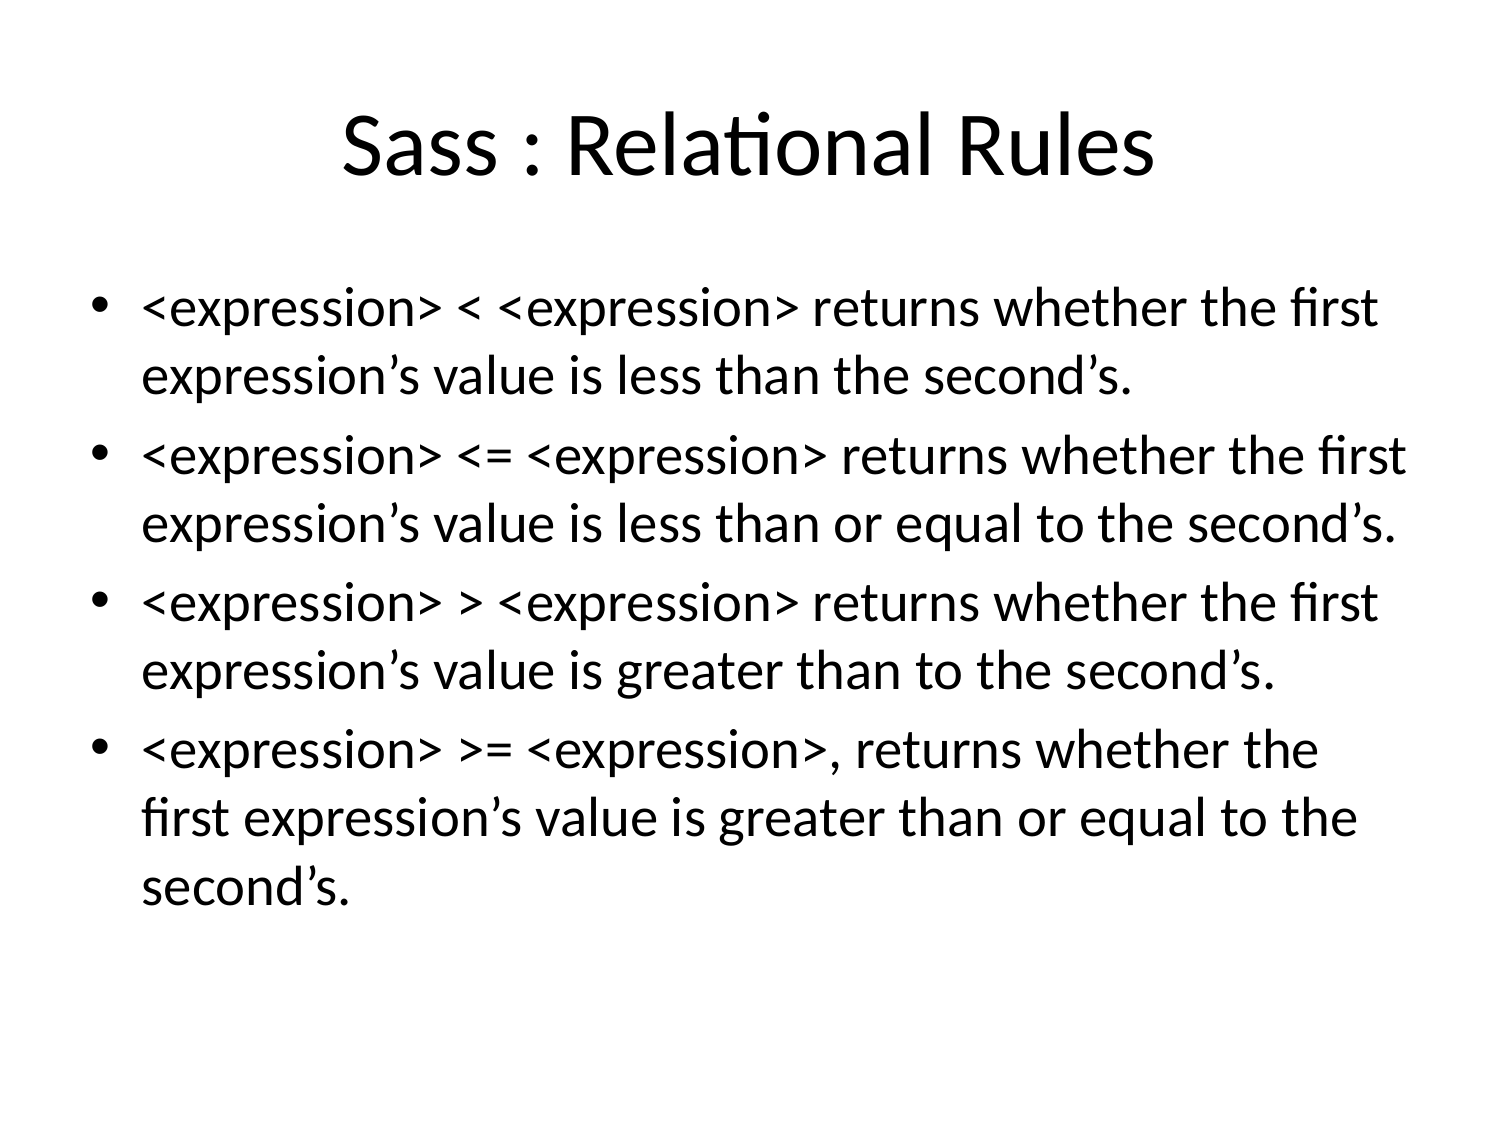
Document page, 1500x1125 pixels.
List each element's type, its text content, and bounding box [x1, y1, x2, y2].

list <expression> < <expression> returns whether the first expression’s value is less than the second’s. <expression> <= <expression> returns whether the first expression’s value is less than or equal to the second’s. <expression> > <expression> returns whether the first expression’s value is greater than to the second’s. <expression> >= <expression>, returns whether the first expression’s value is greater than or equal to the second’s. [75, 262, 1425, 1005]
title Sass : Relational Rules [75, 45, 1425, 233]
